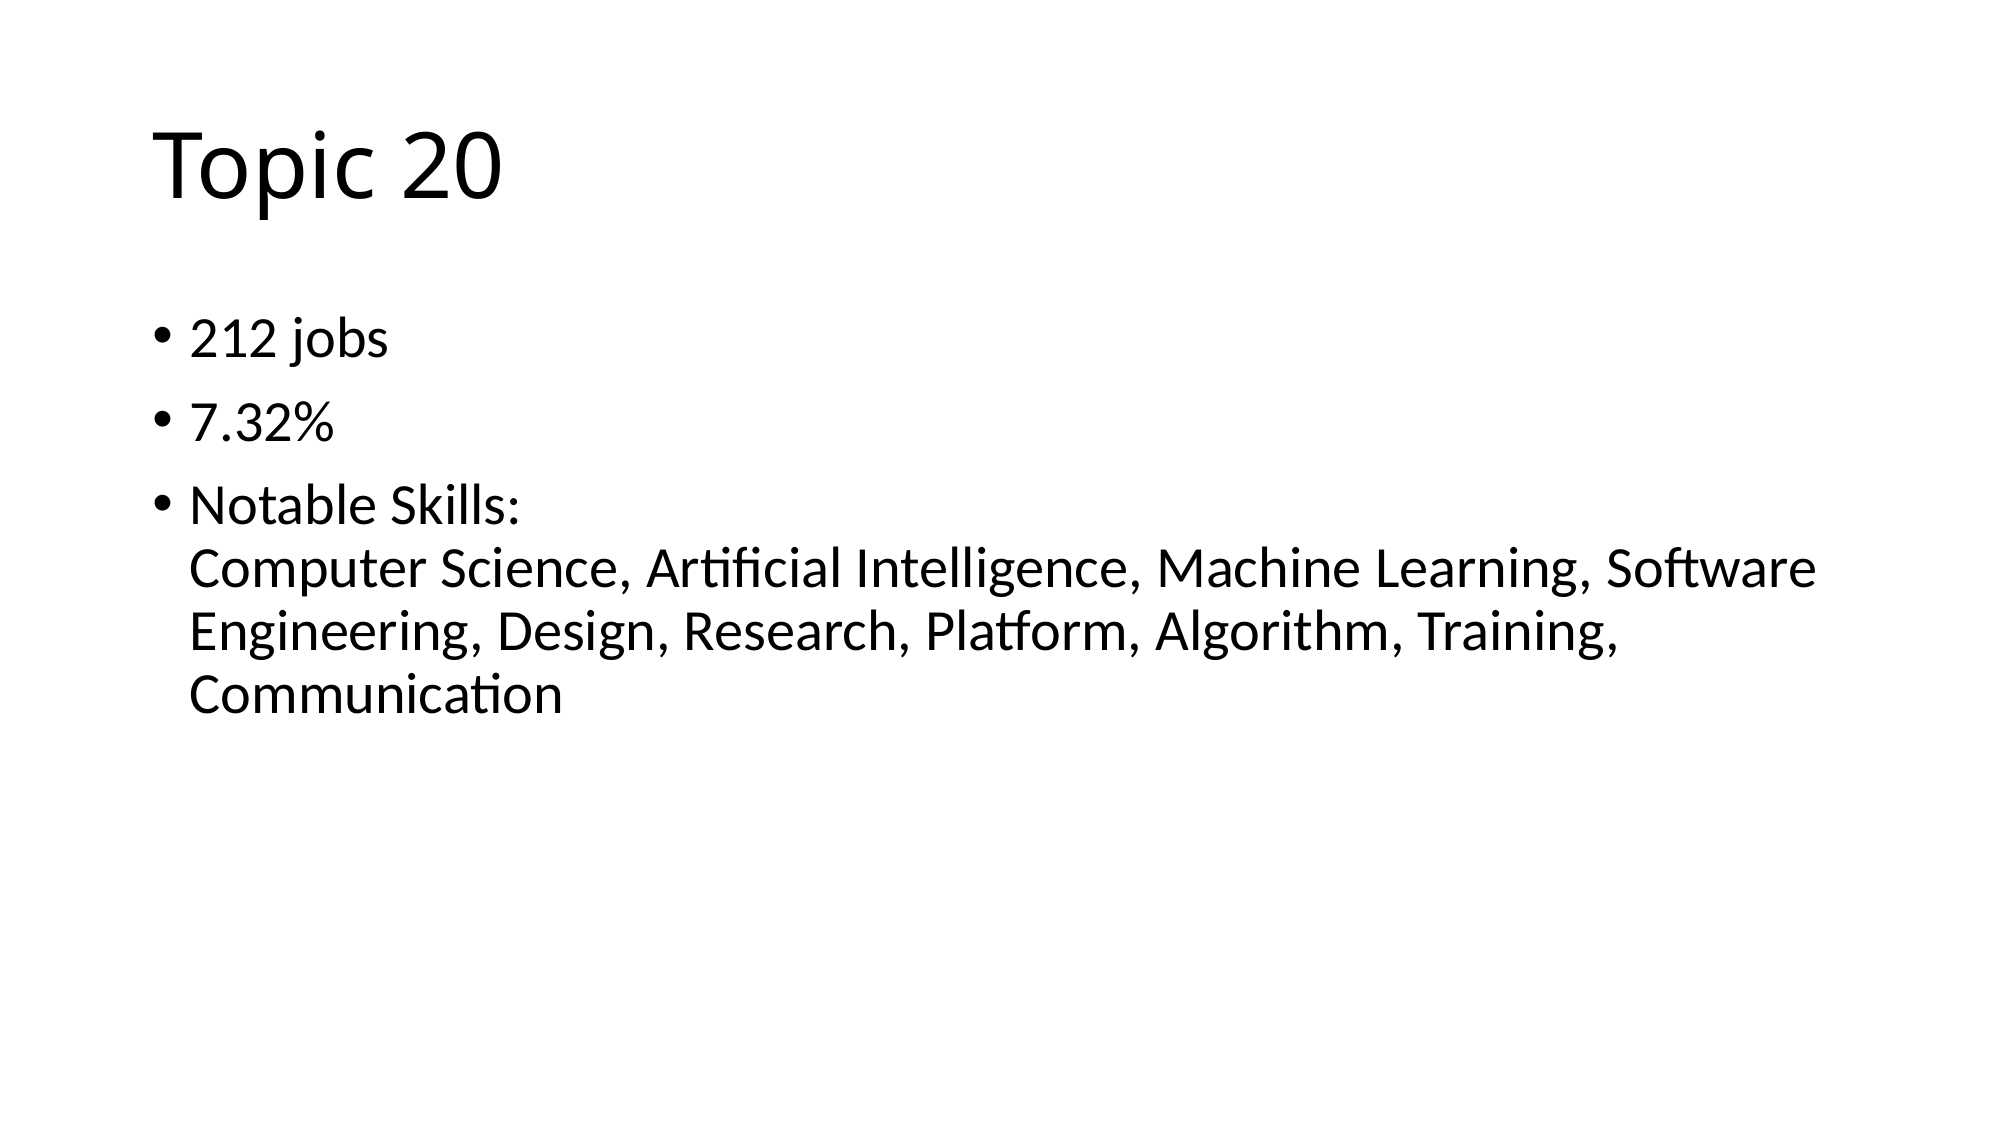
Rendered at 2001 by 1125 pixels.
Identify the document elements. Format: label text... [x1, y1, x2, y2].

title Topic 20 [137, 59, 1863, 278]
list 212 jobs 7.32% Notable Skills: Computer Science, Artificial Intelligence, Machine Learning, Software Engineering, Design, Research, Platform, Algorithm, Training, Communication [137, 299, 1863, 1014]
